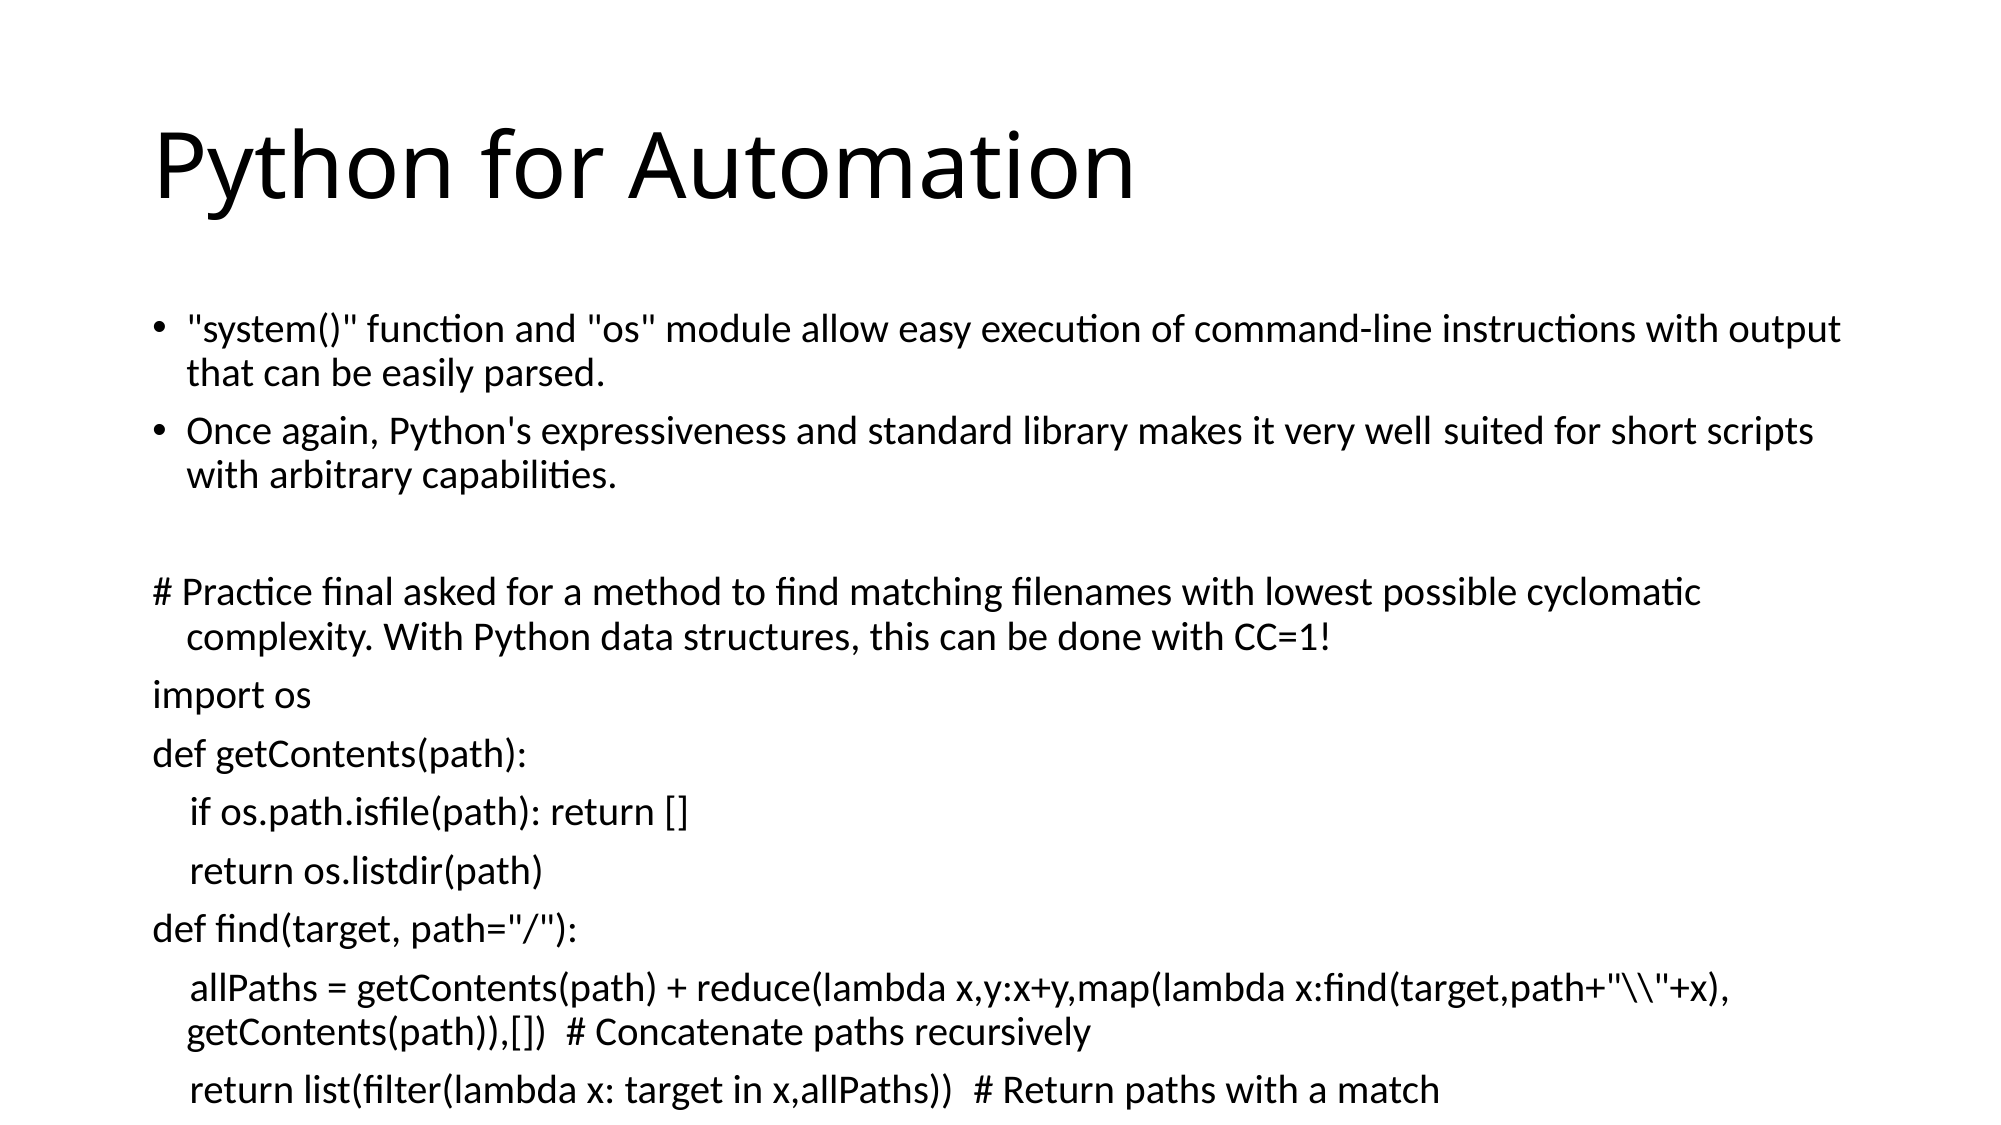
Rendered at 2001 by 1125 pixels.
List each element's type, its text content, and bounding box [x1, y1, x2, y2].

title Python for Automation [137, 59, 1863, 278]
list "system()" function and "os" module allow easy execution of command-line instructions with output that can be easily parsed. Once again, Python's expressiveness and standard library makes it very well suited for short scripts with arbitrary capabilities. # Practice final asked for a method to find matching filenames with lowest possible cyclomatic complexity. With Python data structures, this can be done with CC=1! import os def getContents(path): if os.path.isfile(path): return [] return os.listdir(path) def find(target, path="/"): allPaths = getContents(path) + reduce(lambda x,y:x+y,map(lambda x:find(target,path+"\\"+x), getContents(path)),[]) # Concatenate paths recursively return list(filter(lambda x: target in x,allPaths)) # Return paths with a match [137, 299, 1863, 1125]
